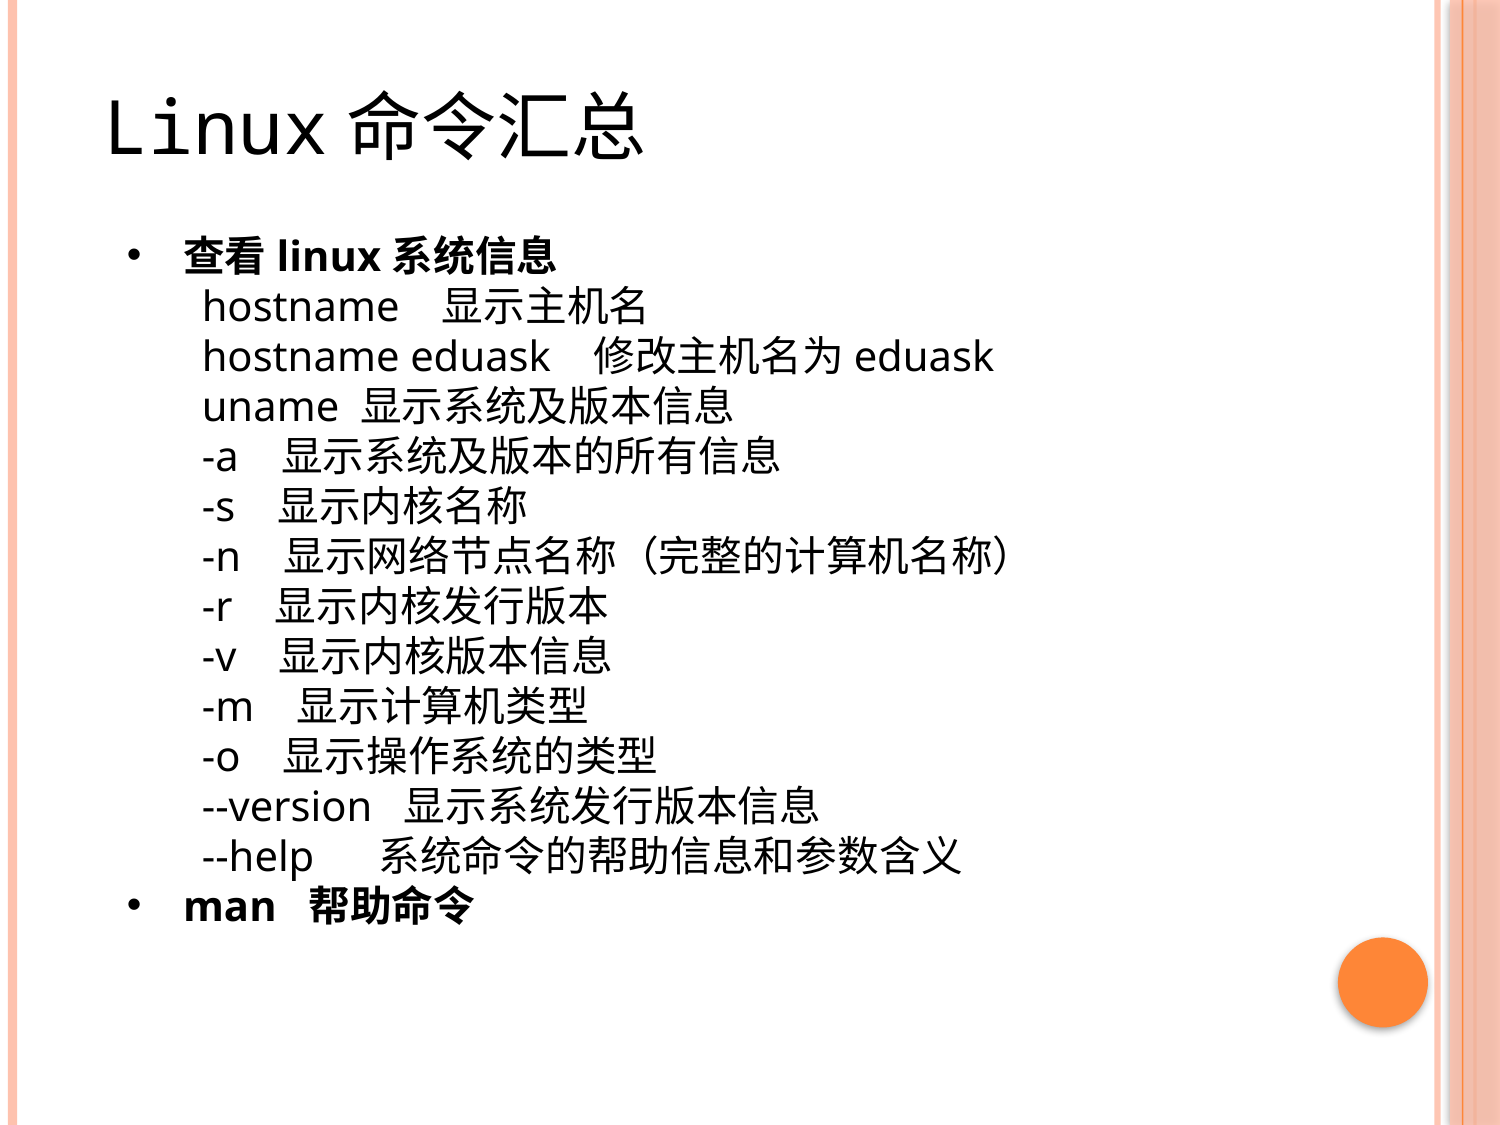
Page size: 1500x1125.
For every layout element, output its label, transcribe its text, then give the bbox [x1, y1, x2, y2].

text_box 查看linux系统信息 hostname 显示主机名 hostname eduask 修改主机名为eduask uname 显示系统及版本信息 -a 显示系统及版本的所有信息 -s 显示内核名称 -n 显示网络节点名称（完整的计算机名称） -r 显示内核发行版本 -v 显示内核版本信息 -m 显示计算机类型 -o 显示操作系统的类型 --version 显示系统发行版本信息 --help 系统命令的帮助信息和参数含义 man 帮助命令 [112, 221, 1424, 937]
text_box Linux命令汇总 [88, 72, 1176, 177]
